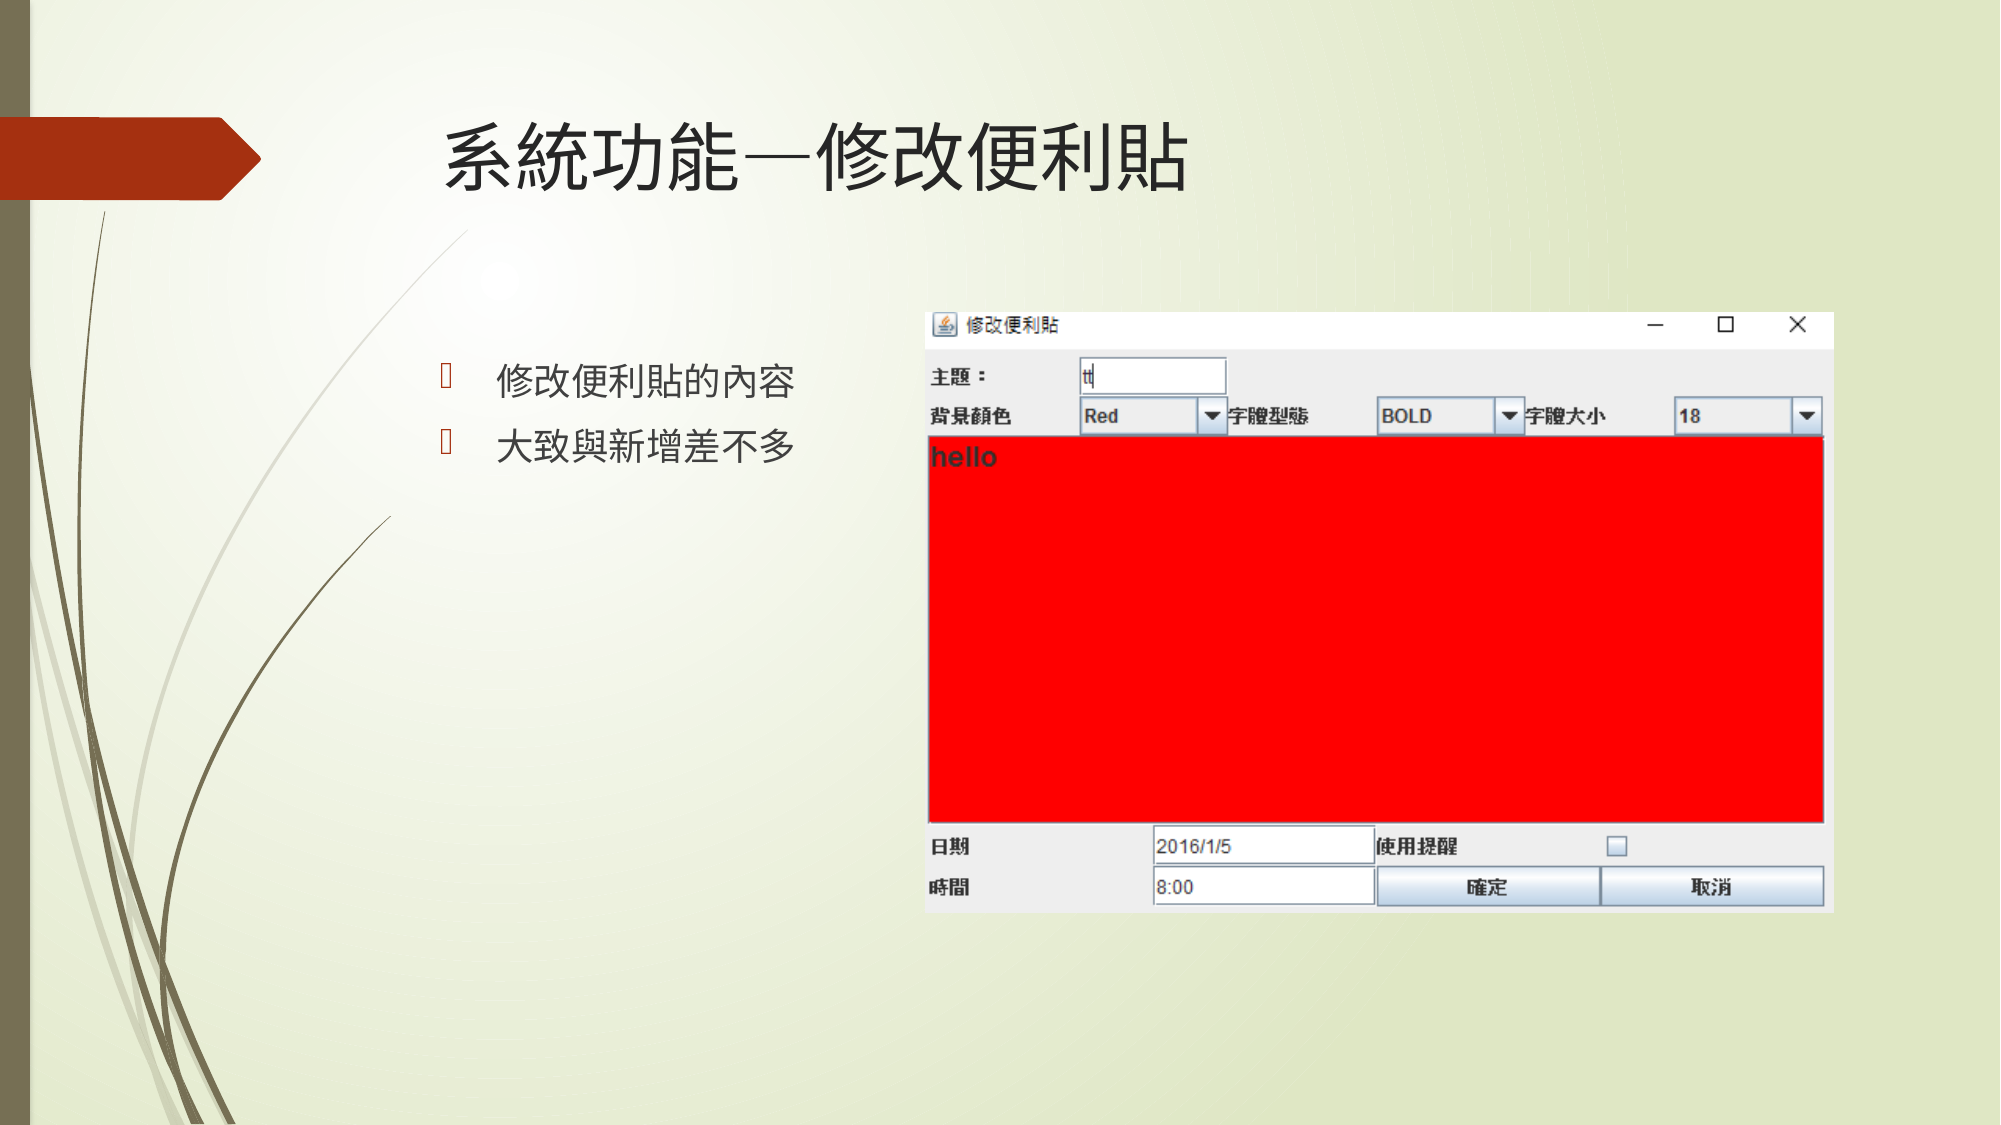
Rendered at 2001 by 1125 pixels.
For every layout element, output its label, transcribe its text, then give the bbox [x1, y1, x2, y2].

title 系統功能—修改便利貼 [425, 102, 1888, 313]
picture [925, 312, 1834, 913]
list 修改便利貼的內容 大致與新增差不多 [424, 350, 1888, 970]
